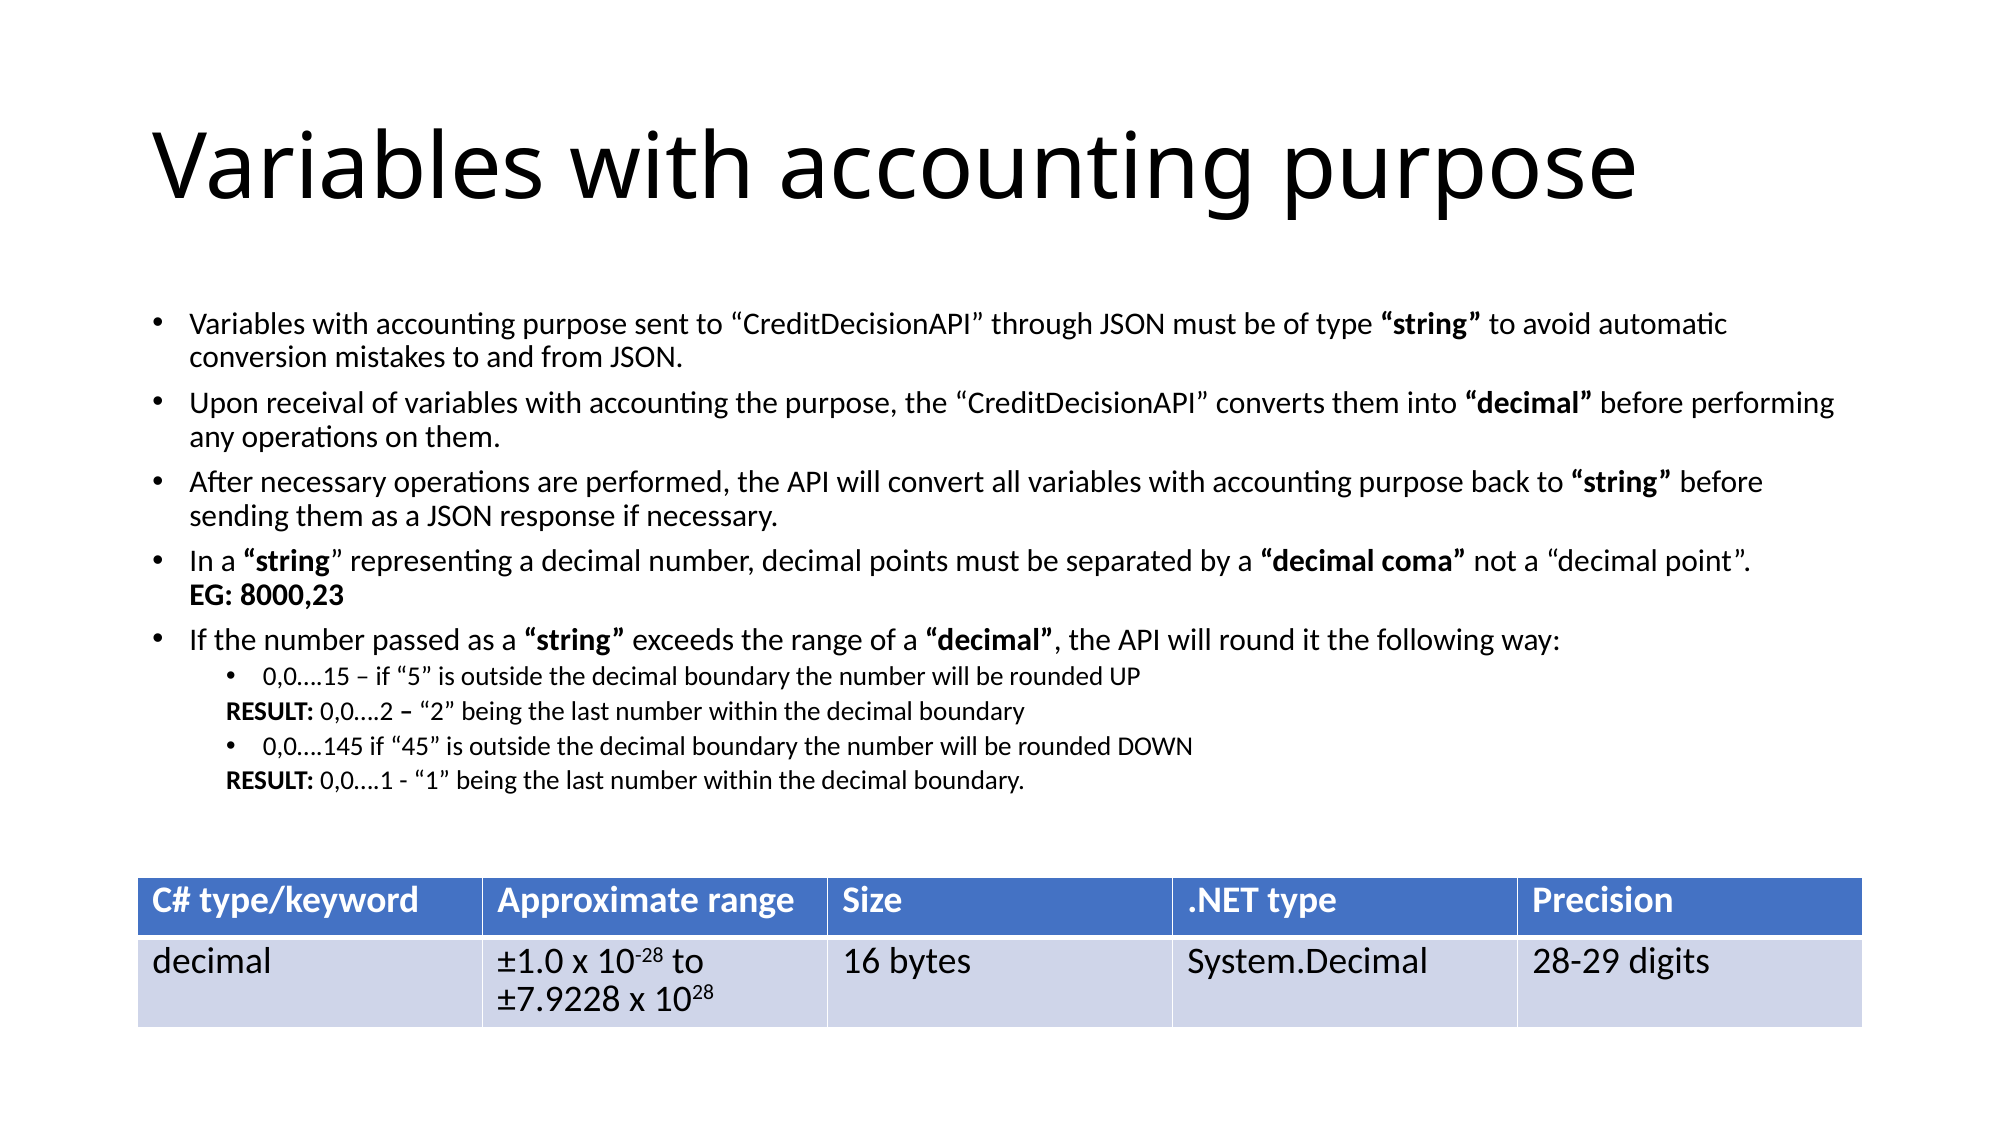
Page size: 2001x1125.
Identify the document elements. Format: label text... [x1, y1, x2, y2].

table_cell decimal [138, 940, 482, 1027]
title Variables with accounting purpose [137, 59, 1863, 278]
table_cell System.Decimal [1173, 940, 1517, 1027]
table_header Size [828, 878, 1172, 935]
table_header C# type/keyword [138, 878, 482, 935]
list Variables with accounting purpose sent to “CreditDecisionAPI” through JSON must be of type “string” to avoid automatic conversion mistakes to and from JSON. Upon receival of variables with accounting the purpose, the “CreditDecisionAPI” converts them into “decimal” before performing any operations on them. After necessary operations are performed, the API will convert all variables with accounting purpose back to “string” before sending them as a JSON response if necessary. In a “string” representing a decimal number, decimal points must be separated by a “decimal coma” not a “decimal point”. EG: 8000,23 If the number passed as a “string” exceeds the range of a “decimal”, the API will round it the following way: 0,0….15 – if “5” is outside the decimal boundary the number will be rounded UP RESULT: 0,0….2 – “2” being the last number within the decimal boundary 0,0….145 if “45” is outside the decimal boundary the number will be rounded DOWN RESULT: 0,0….1 - “1” being the last number within the decimal boundary. [137, 299, 1863, 842]
table_cell 28-29 digits [1518, 940, 1862, 1027]
table_header Precision [1518, 878, 1862, 935]
table_cell 16 bytes [828, 940, 1172, 1027]
table_header Approximate range [483, 878, 827, 935]
table_header .NET type [1173, 878, 1517, 935]
table_cell ±1.0 x 10-28 to ±7.9228 x 1028 [483, 940, 827, 1027]
